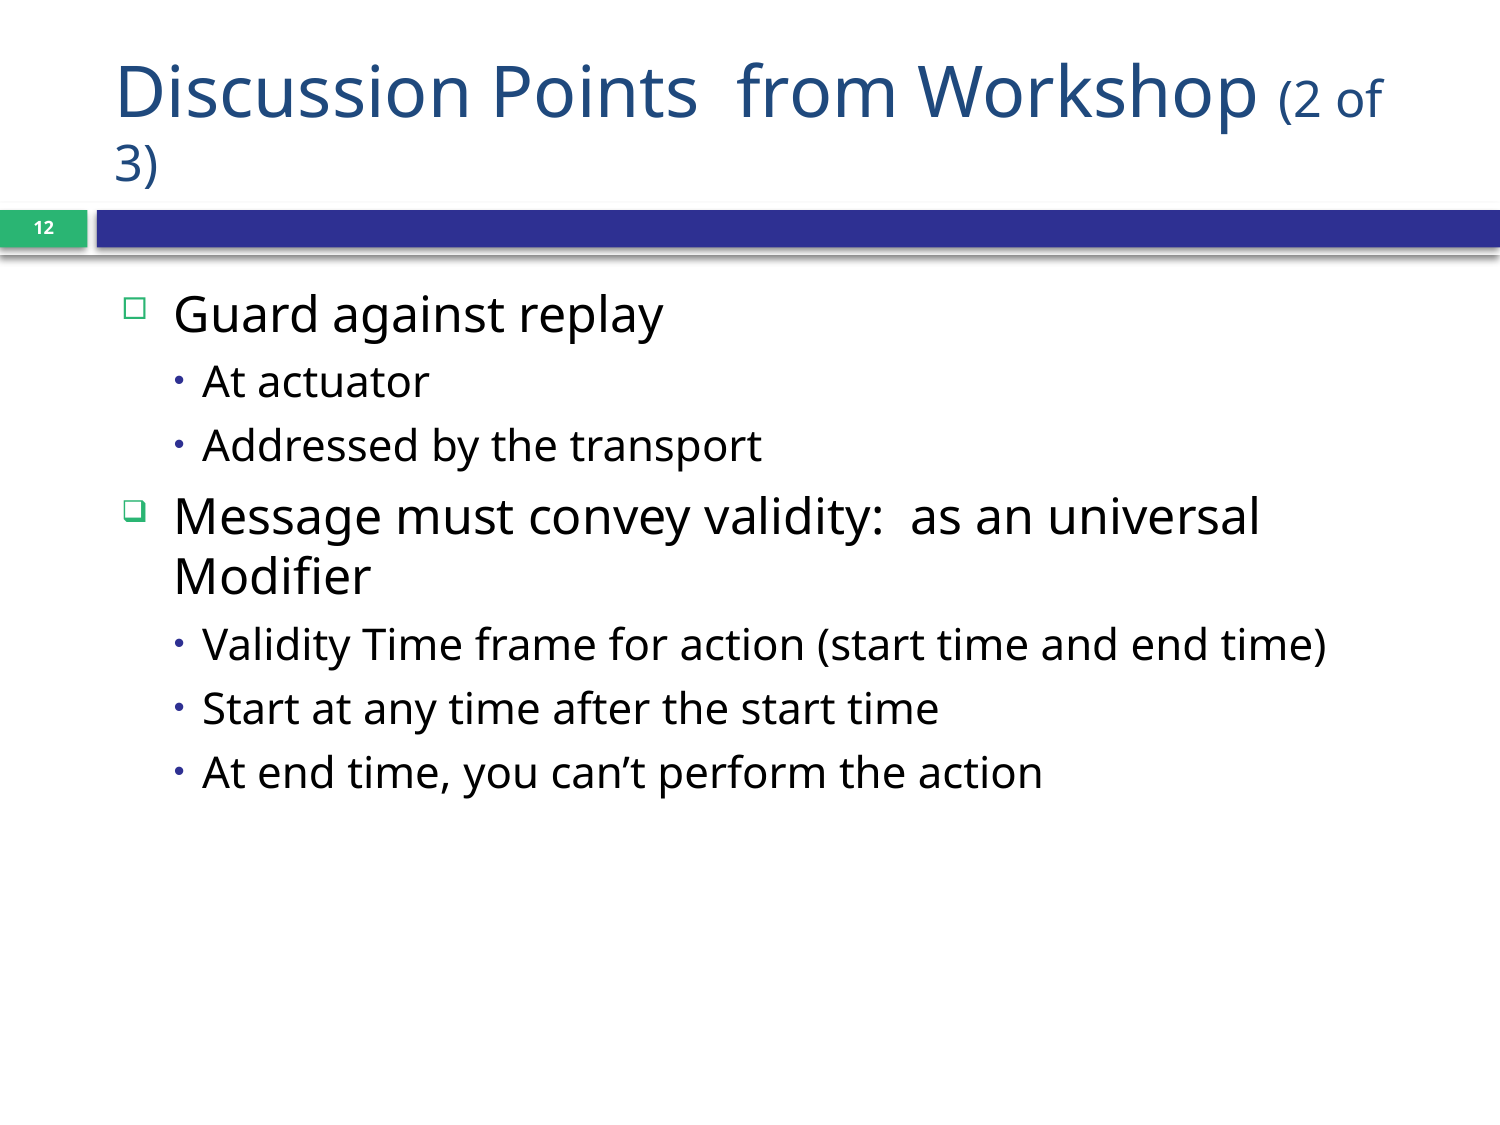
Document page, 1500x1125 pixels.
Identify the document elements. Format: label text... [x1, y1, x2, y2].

slide_number 12 [0, 208, 88, 249]
title Discussion Points from Workshop (2 of 3) [99, 37, 1438, 200]
text_box Guard against replay At actuator Addressed by the transport Message must convey validity: as an universal Modifier Validity Time frame for action (start time and end time) Start at any time after the start time At end time, you can’t perform the action [106, 275, 1445, 1000]
